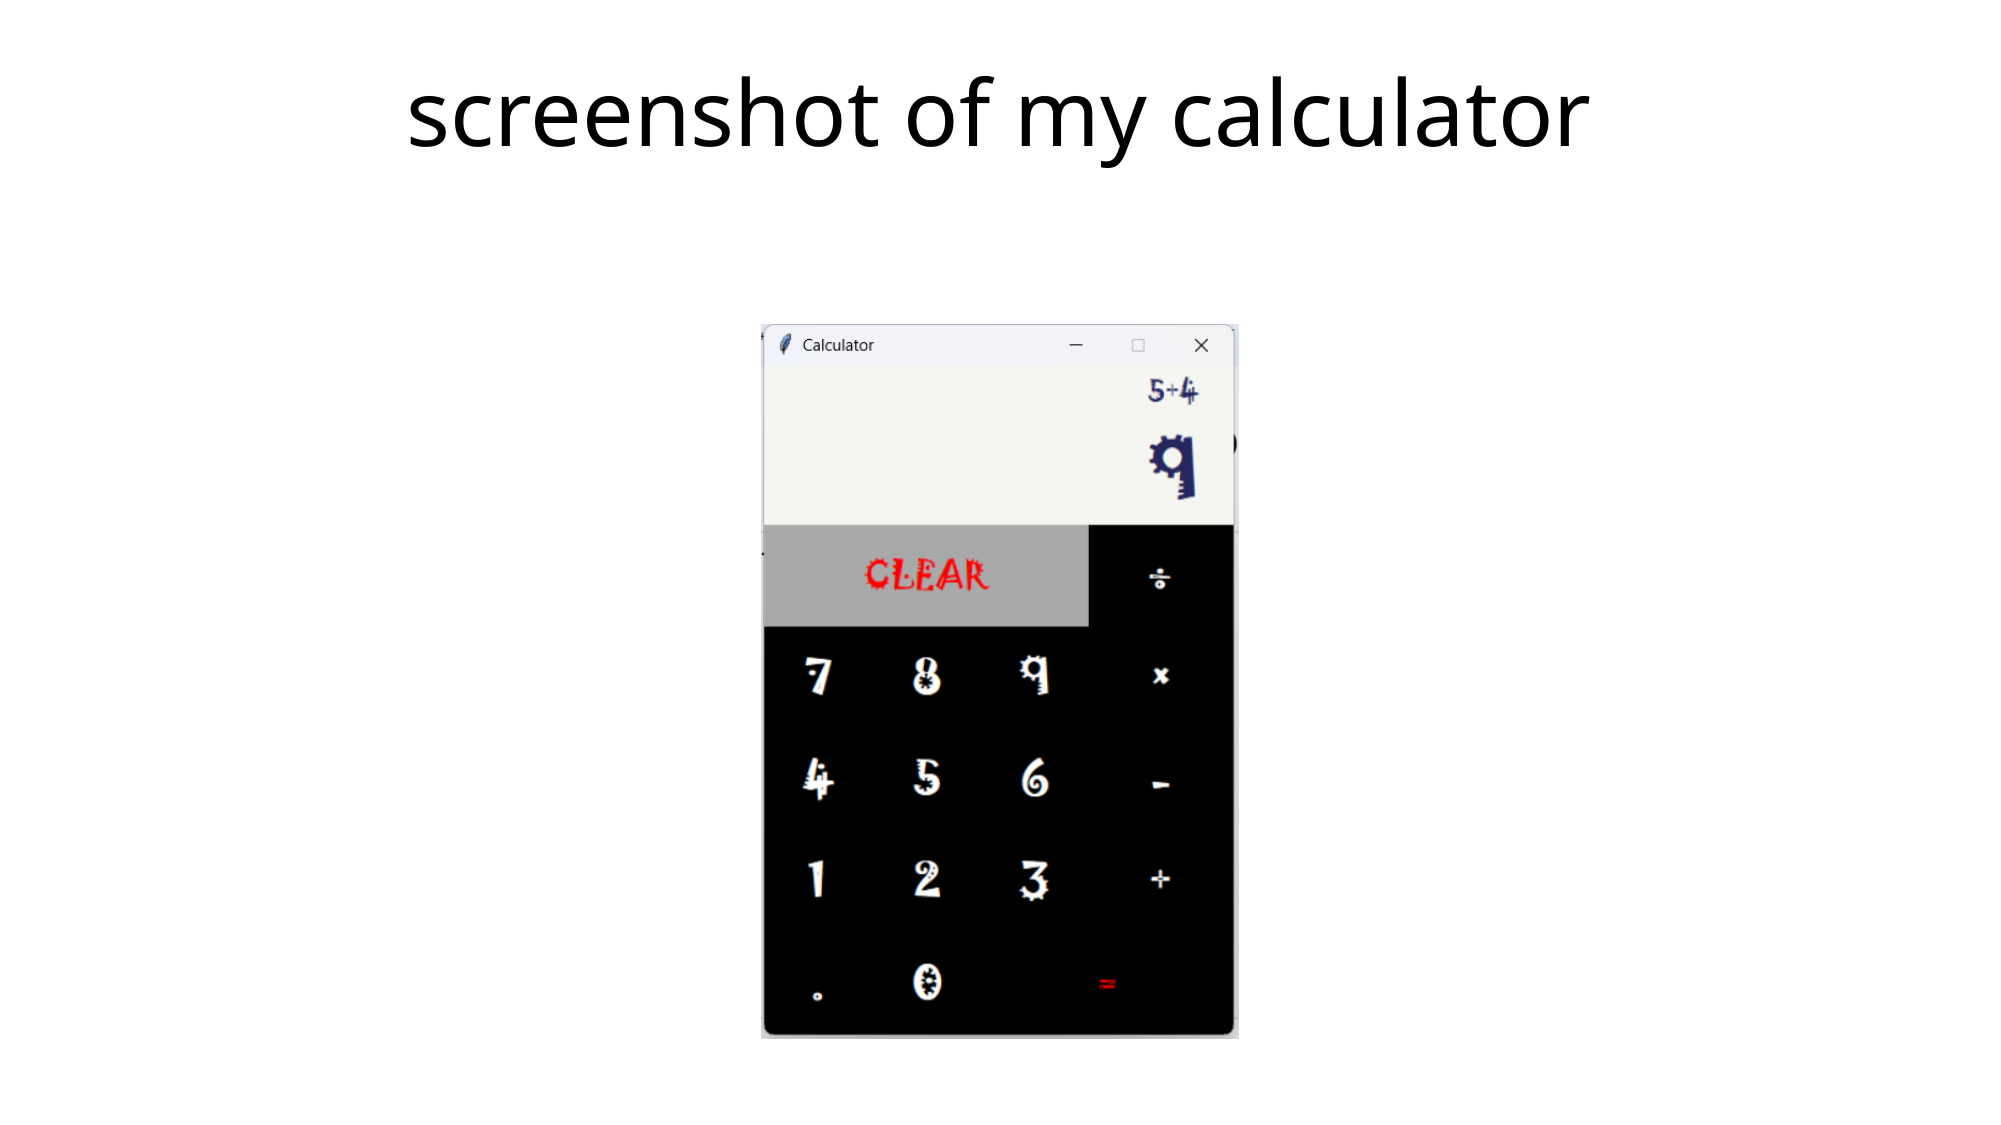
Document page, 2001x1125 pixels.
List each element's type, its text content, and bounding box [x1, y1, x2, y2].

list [761, 324, 1239, 1039]
title screenshot of my calculator [137, 59, 1863, 278]
